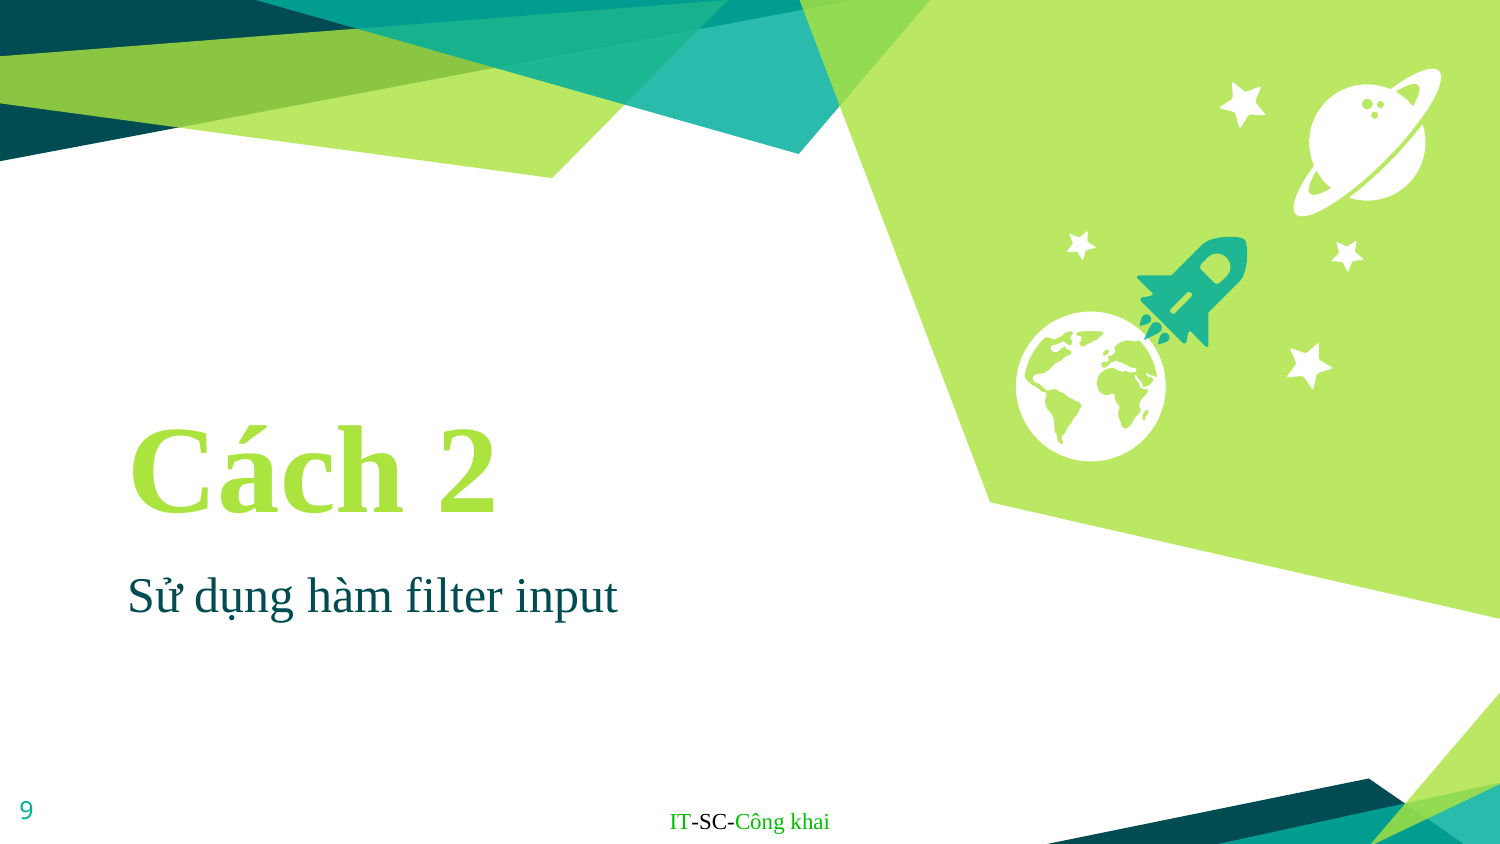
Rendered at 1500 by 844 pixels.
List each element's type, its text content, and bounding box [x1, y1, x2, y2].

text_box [1293, 68, 1442, 217]
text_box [1136, 236, 1248, 348]
subtitle Sử dụng hàm filter input [112, 547, 1411, 717]
text_box [1287, 343, 1333, 389]
text_box IT-SC-Công khai [20, 798, 1480, 841]
text_box [799, 0, 1500, 619]
text_box [1015, 311, 1166, 462]
slide_number 9 [4, 779, 95, 844]
text_box [1331, 240, 1364, 272]
title Cách 2 [112, 372, 1181, 547]
text_box [1219, 82, 1266, 128]
text_box [1066, 231, 1096, 261]
